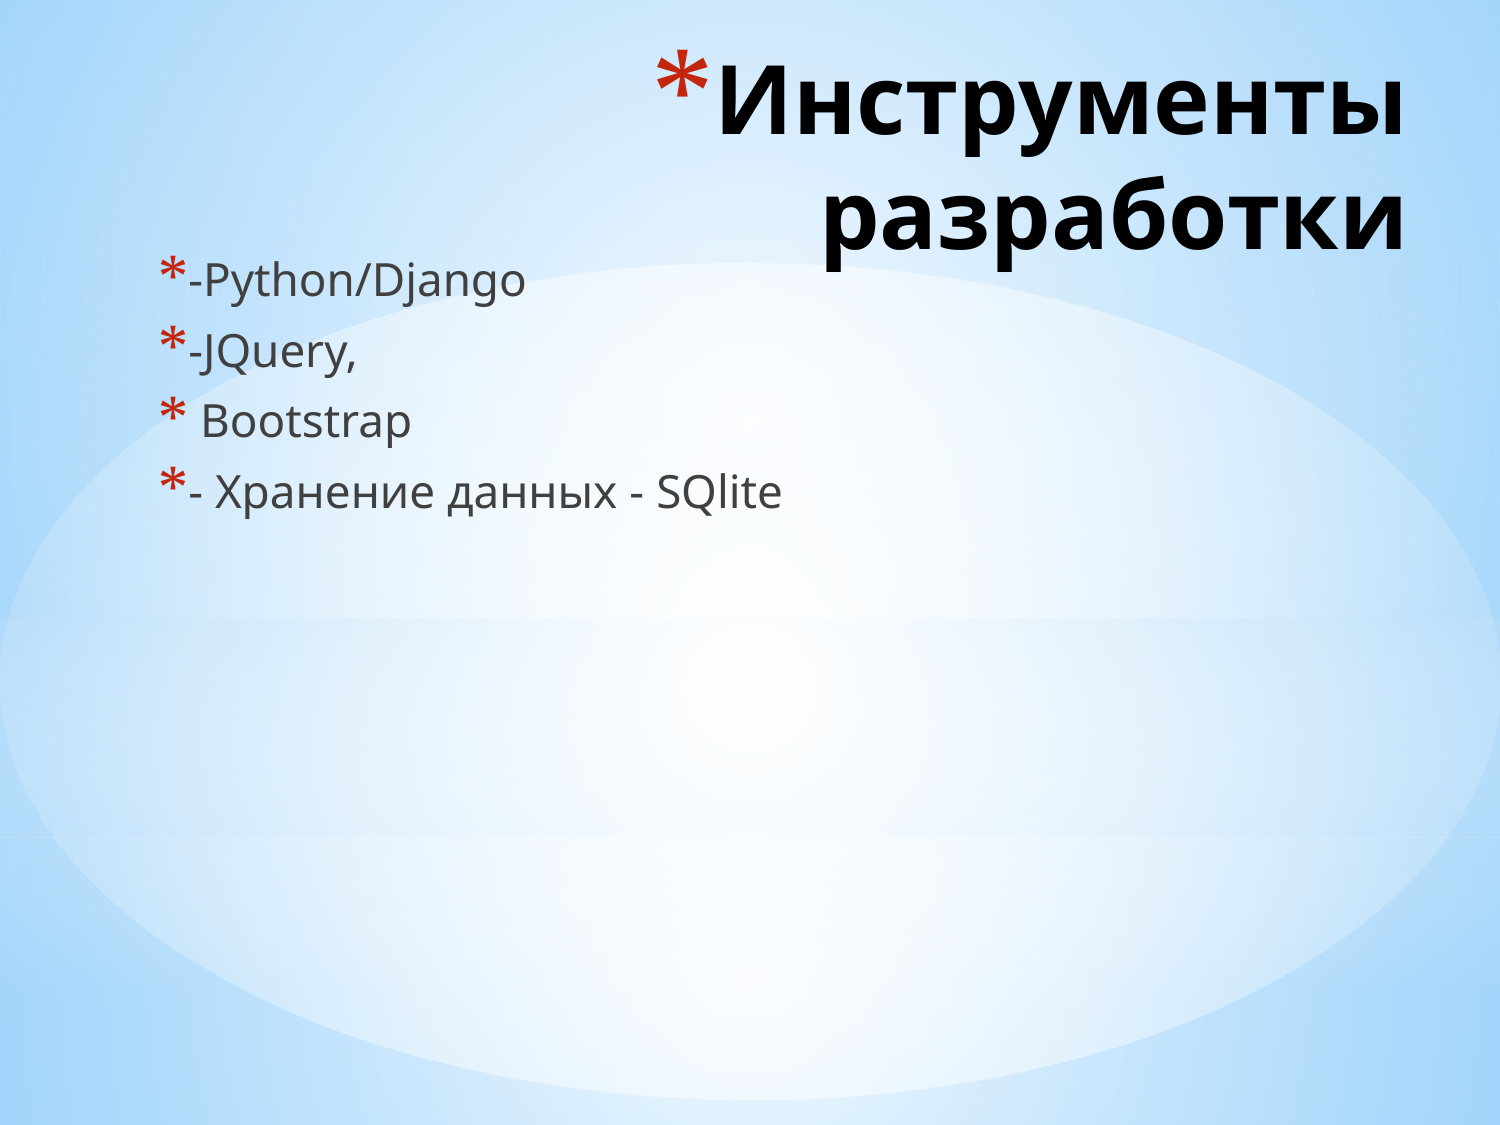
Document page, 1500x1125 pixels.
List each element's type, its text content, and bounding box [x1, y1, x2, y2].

list -Python/Django -JQuery, Bootstrap - Хранение данных - SQlite [135, 243, 1424, 835]
title Инструменты разработки [76, 30, 1424, 219]
